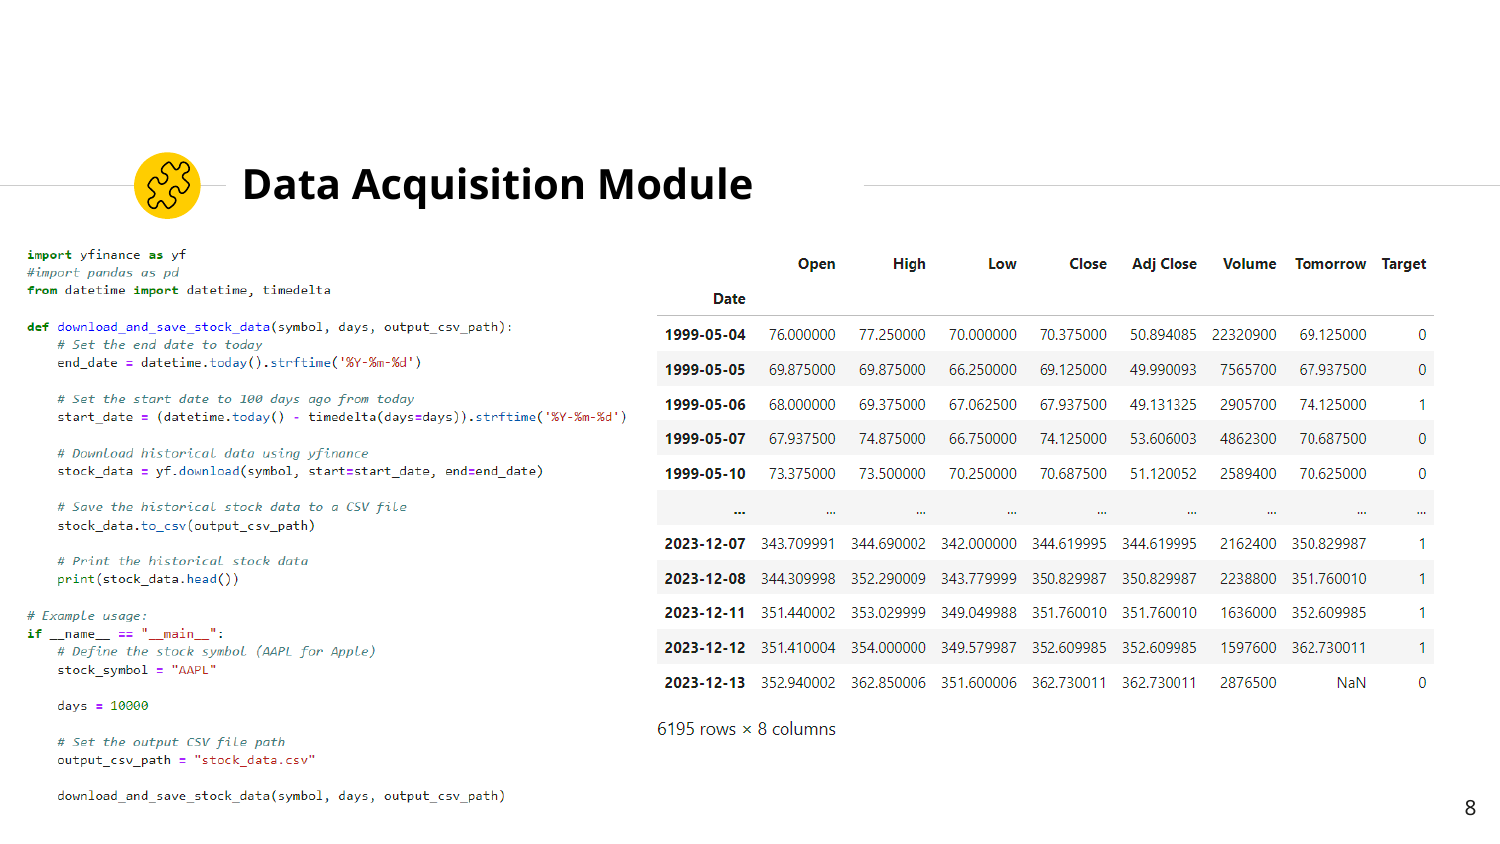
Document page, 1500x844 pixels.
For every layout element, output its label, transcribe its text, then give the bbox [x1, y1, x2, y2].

slide_number ‹#› [1401, 779, 1492, 844]
picture [652, 243, 1442, 755]
title Data Acquisition Module [226, 146, 863, 219]
picture [24, 243, 629, 819]
